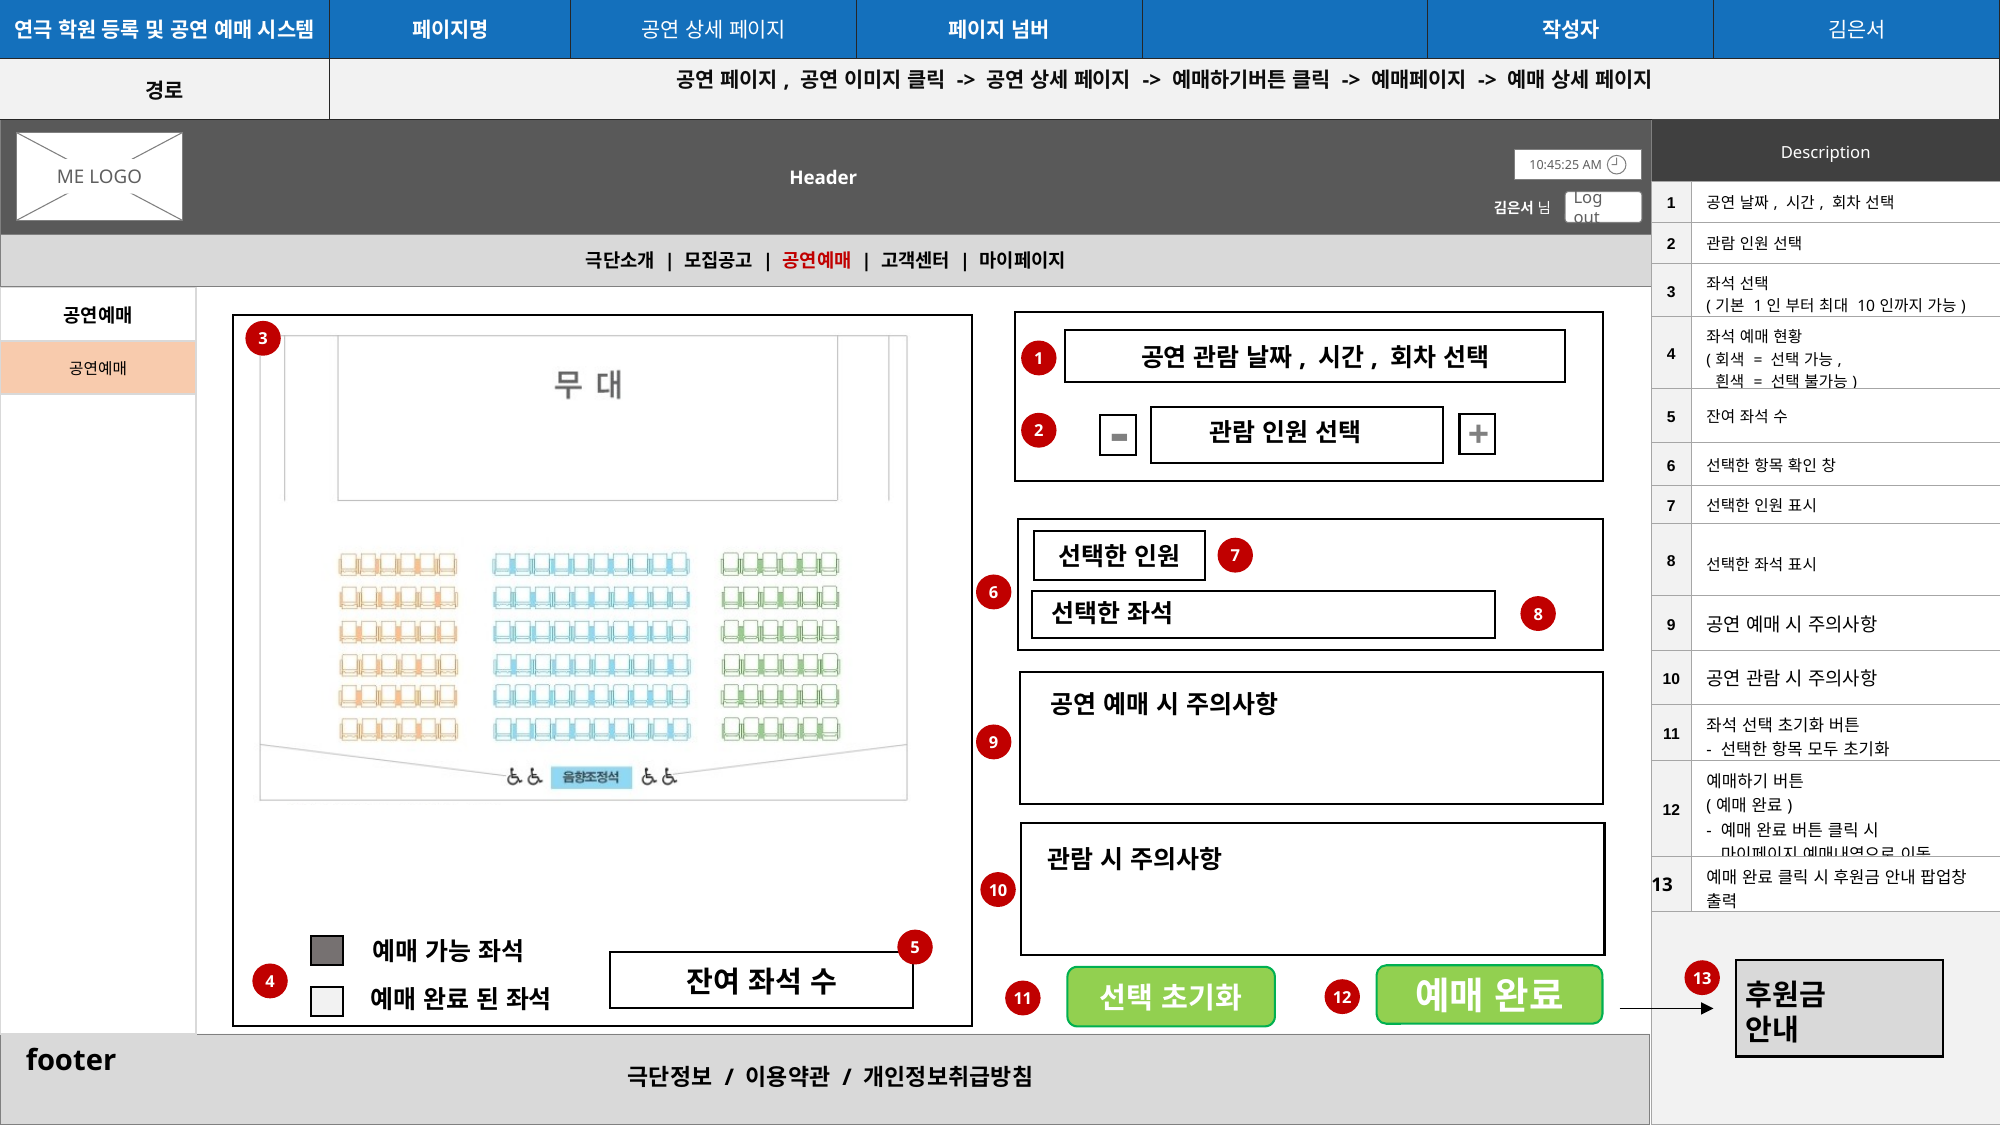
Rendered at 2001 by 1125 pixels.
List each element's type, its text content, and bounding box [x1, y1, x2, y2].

table_cell 5 [1652, 389, 1691, 442]
text_box 극단소개 | 모집공고 | 공연예매 | 고객센터 | 마이페이지 [0, 236, 1651, 287]
text_box 공연 관람 날짜, 시간, 회차 선택 [1064, 329, 1566, 383]
text_box 선택한 좌석 [1036, 590, 1189, 636]
table_cell 선택한 좌석 표시 [1692, 524, 2000, 595]
text_box 선택한 인원 [1033, 530, 1206, 581]
table_header 작성자 [1428, 0, 1713, 58]
table_cell 공연 페이지, 공연 이미지 클릭 -> 공연 상세 페이지 -> 예매하기버튼 클릭 -> 예매페이지 -> 예매 상세 페이지 [330, 59, 1999, 119]
table_cell 2 [1652, 223, 1691, 263]
table_cell 좌석 선택 (기본 1인 부터 최대 10인까지 가능) [1692, 264, 2000, 316]
text_box [0, 1033, 1651, 1125]
text_box [1735, 959, 1944, 1058]
text_box 선택 초기화 [1066, 965, 1276, 1028]
table_cell 좌석 예매 현황 (회색 = 선택 가능, 흰색 = 선택 불가능) [1692, 317, 2000, 388]
text_box 5 [897, 929, 933, 965]
text_box 13 [1684, 960, 1720, 996]
text_box 극단정보 / 이용약관 / 개인정보취급방침 [612, 1055, 1049, 1098]
table_cell 예매하기 버튼 (예매 완료) - 예매 완료 버튼 클릭 시 마이페이지 예매내역으로 이동 [1692, 761, 2000, 856]
text_box 예매 가능 좌석 [357, 928, 540, 974]
table_header 공연 날짜, 시간, 회차 선택 [1692, 182, 2000, 222]
picture [250, 332, 914, 805]
text_box 12 [1324, 979, 1360, 1015]
table_cell 관람 인원 선택 [1692, 223, 2000, 263]
table_cell 4 [1652, 317, 1691, 388]
table_header 공연 상세 페이지 [571, 0, 856, 58]
table_cell 공연예매 [1, 342, 195, 393]
text_box 7 [1217, 537, 1253, 573]
text_box footer [11, 1035, 132, 1084]
text_box [1020, 822, 1606, 956]
table_cell 공연 예매 시 주의사항 [1692, 596, 2000, 650]
text_box 후원금 안내 [1730, 968, 1850, 1054]
text_box 6 [976, 574, 1012, 610]
table_cell 9 [1652, 596, 1691, 650]
table_header 1 [1652, 182, 1691, 222]
table_cell 3 [1652, 264, 1691, 316]
table_cell 13 [1652, 857, 1691, 911]
text_box [1150, 406, 1444, 464]
table_cell 10 [1652, 651, 1691, 704]
text_box 3 [245, 320, 280, 350]
table_cell 선택한 인원 표시 [1692, 486, 2000, 523]
table_header 페이지명 [330, 0, 570, 58]
table_cell 예매 완료 클릭 시 후원금 안내 팝업창 출력 [1692, 857, 2000, 911]
table_cell 6 [1652, 443, 1691, 485]
table_header 김은서 [1714, 0, 1999, 58]
text_box - [1095, 387, 1144, 473]
text_box 9 [976, 724, 1012, 760]
text_box 예매 완료 [1375, 964, 1604, 1025]
table_header [1143, 0, 1427, 58]
text_box 잔여 좌석 수 [609, 951, 914, 1009]
table_cell 좌석 선택 초기화 버튼 - 선택한 항목 모두 초기화 [1692, 705, 2000, 760]
text_box 11 [1005, 980, 1041, 1016]
text_box [1031, 590, 1496, 639]
text_box + [1453, 402, 1505, 462]
text_box [1019, 671, 1604, 805]
table_cell 11 [1652, 705, 1691, 760]
table_cell 공연 관람 시 주의사항 [1692, 651, 2000, 704]
text_box [1017, 518, 1604, 651]
text_box Header [0, 120, 1652, 236]
text_box [232, 314, 973, 1027]
table_cell 잔여 좌석 수 [1692, 389, 2000, 442]
text_box [310, 986, 344, 1017]
text_box [310, 935, 344, 966]
text_box [1014, 311, 1604, 482]
table_header Description [1652, 119, 2000, 181]
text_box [16, 132, 183, 221]
text_box 김은서 님 [1478, 191, 1566, 224]
text_box 10 [980, 872, 1016, 907]
table_header 공연예매 [1, 288, 195, 340]
table_cell [1652, 912, 2000, 1124]
text_box 예매 완료 된 좌석 [355, 976, 568, 1022]
table_header 연극 학원 등록 및 공연 예매 시스템 [0, 0, 329, 58]
table_cell 7 [1652, 486, 1691, 523]
table_cell 12 [1652, 761, 1691, 856]
table_header 페이지 넘버 [857, 0, 1142, 58]
table_cell 선택한 항목 확인 창 [1692, 443, 2000, 485]
table_cell 8 [1652, 524, 1691, 595]
text_box 관람 인원 선택 [1194, 409, 1377, 455]
text_box 8 [1520, 596, 1556, 632]
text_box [1514, 148, 1642, 181]
table_cell [1, 395, 195, 1033]
text_box Log out [1563, 190, 1643, 224]
text_box 공연 예매 시 주의사항 [1035, 680, 1294, 726]
text_box 관람 시 주의사항 [1032, 836, 1238, 882]
table_cell 경로 [0, 59, 329, 119]
